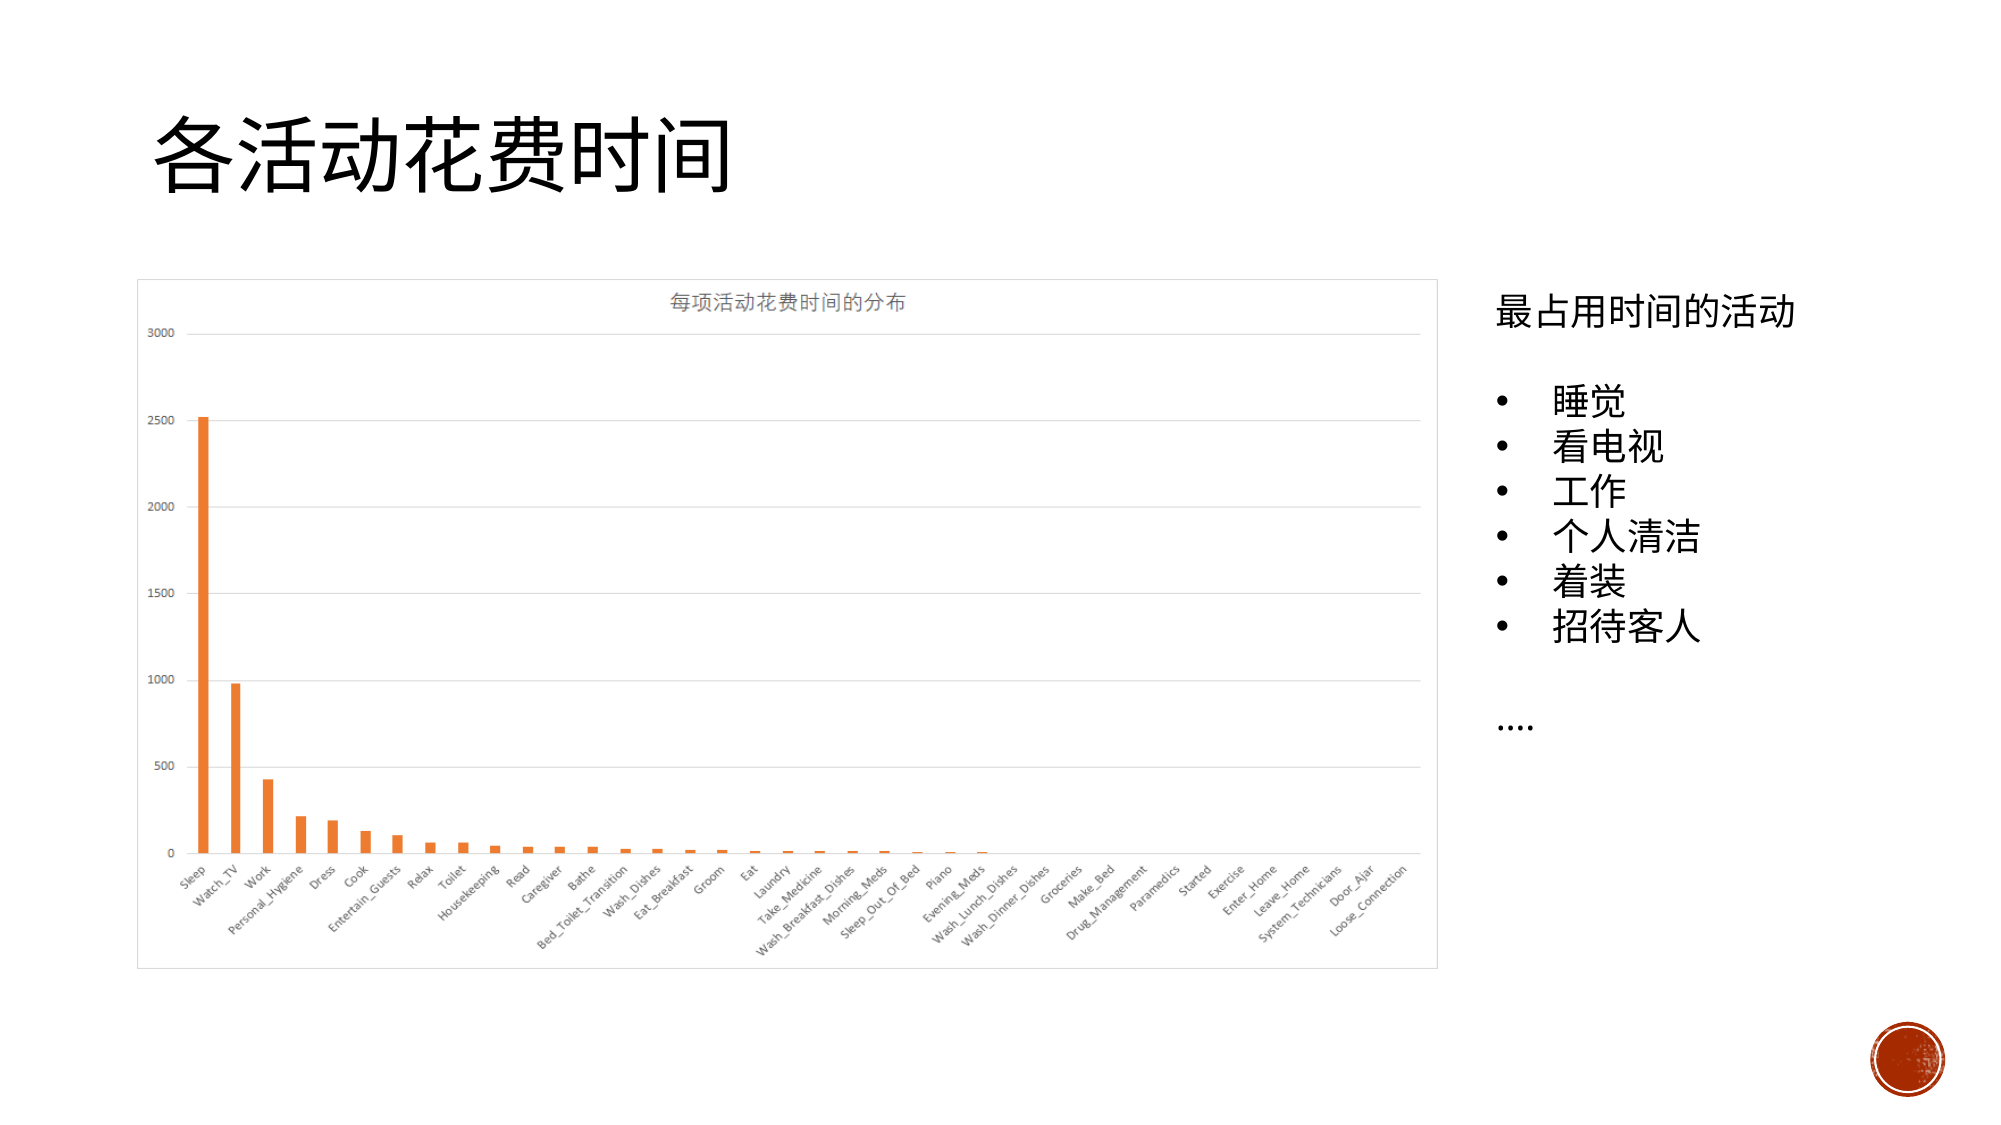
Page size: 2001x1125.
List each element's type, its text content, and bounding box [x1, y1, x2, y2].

text_box 最占用时间的活动 睡觉 看电视 工作 个人清洁 着装 招待客人 …. [1480, 280, 1969, 746]
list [138, 280, 1438, 967]
title 各活动花费时间 [137, 27, 1788, 292]
